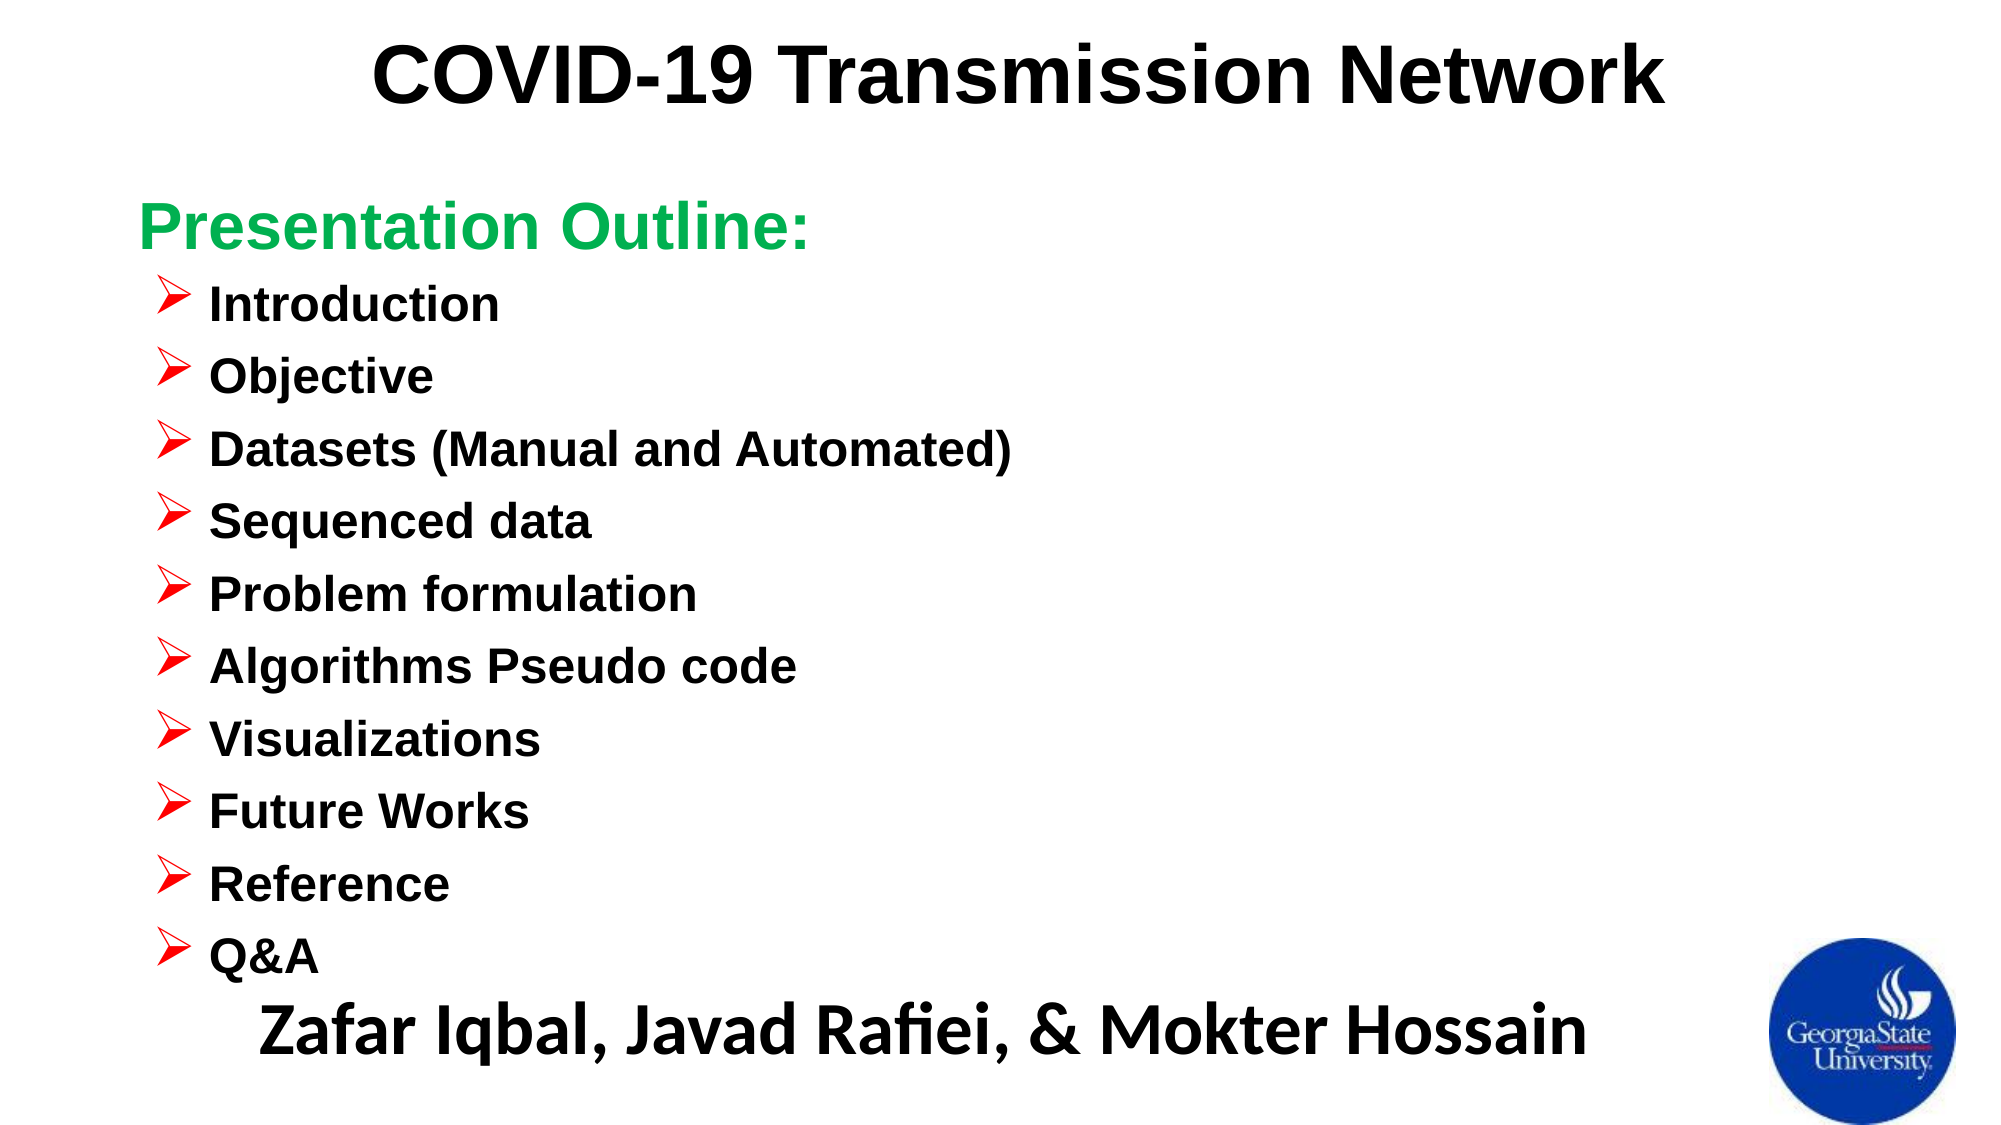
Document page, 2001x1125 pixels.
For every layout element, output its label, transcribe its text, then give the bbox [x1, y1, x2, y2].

picture [1769, 938, 1956, 1125]
text_box Zafar Iqbal, Javad Rafiei, & Mokter Hossain [157, 982, 1692, 1082]
title COVID-19 Transmission Network [56, 17, 1981, 137]
text_box Introduction Objective Datasets (Manual and Automated) Sequenced data Problem formulation Algorithms Pseudo code Visualizations Future Works Reference Q&A [137, 270, 1363, 992]
text_box Presentation Outline: [56, 177, 894, 271]
